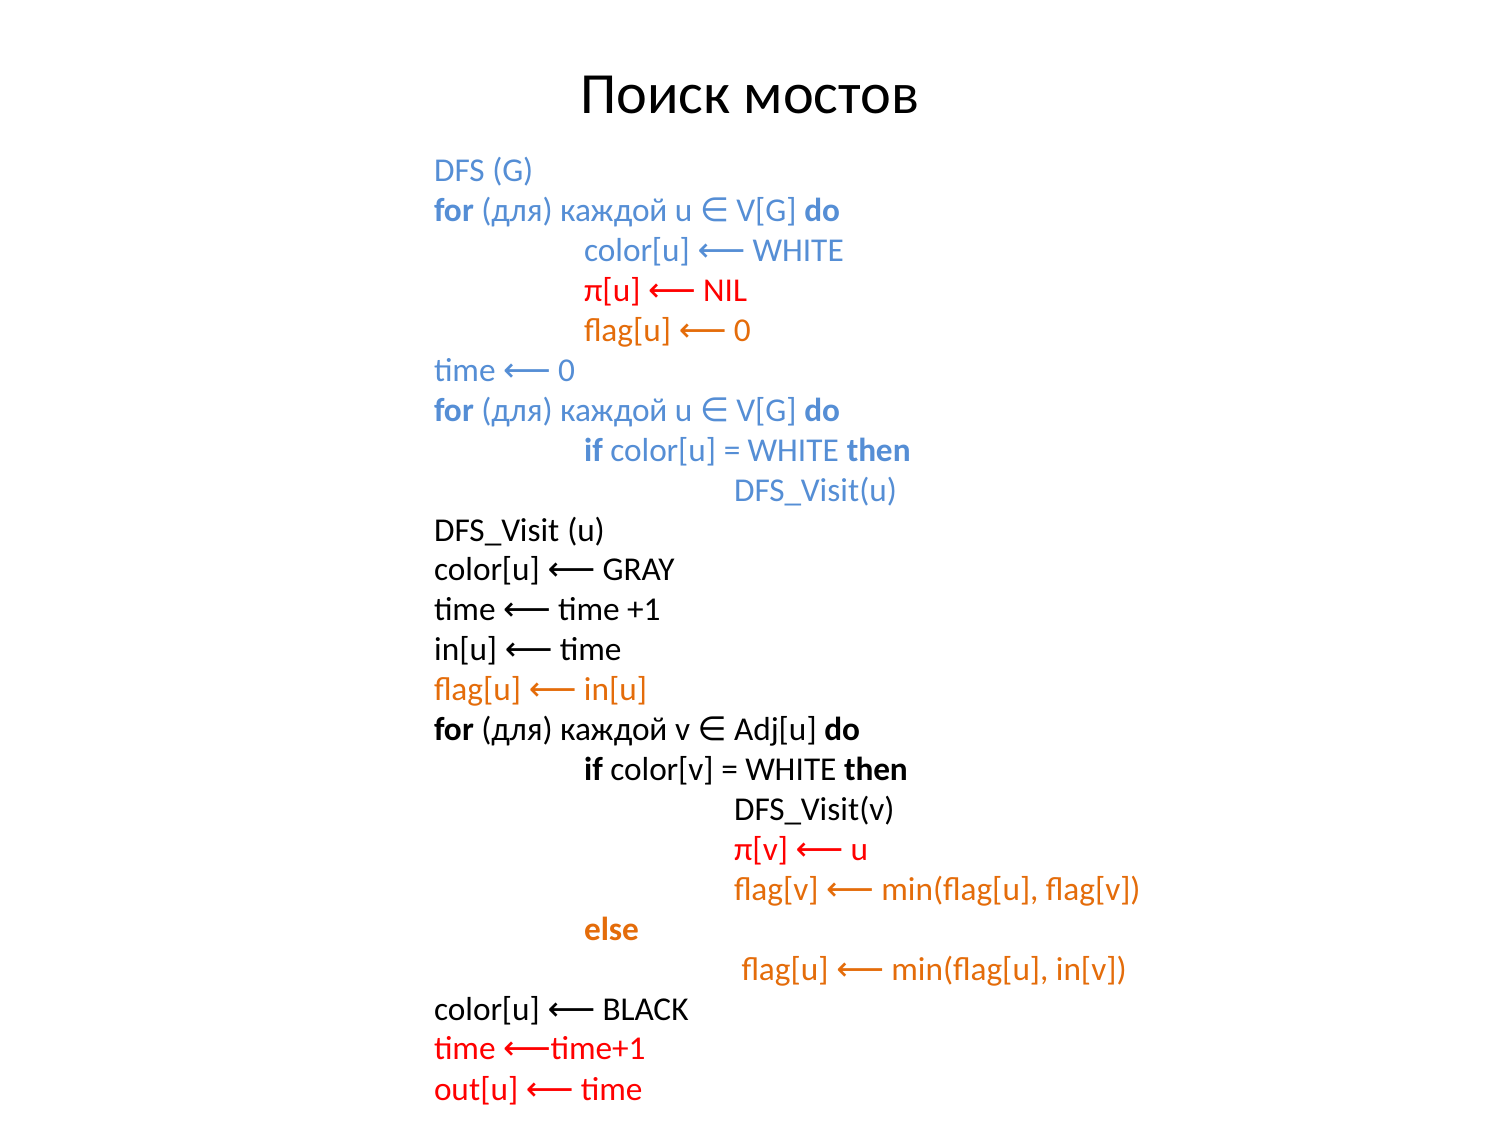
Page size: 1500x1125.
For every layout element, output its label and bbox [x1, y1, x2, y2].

title [419, 149, 1176, 1118]
text_box [112, 30, 1388, 149]
